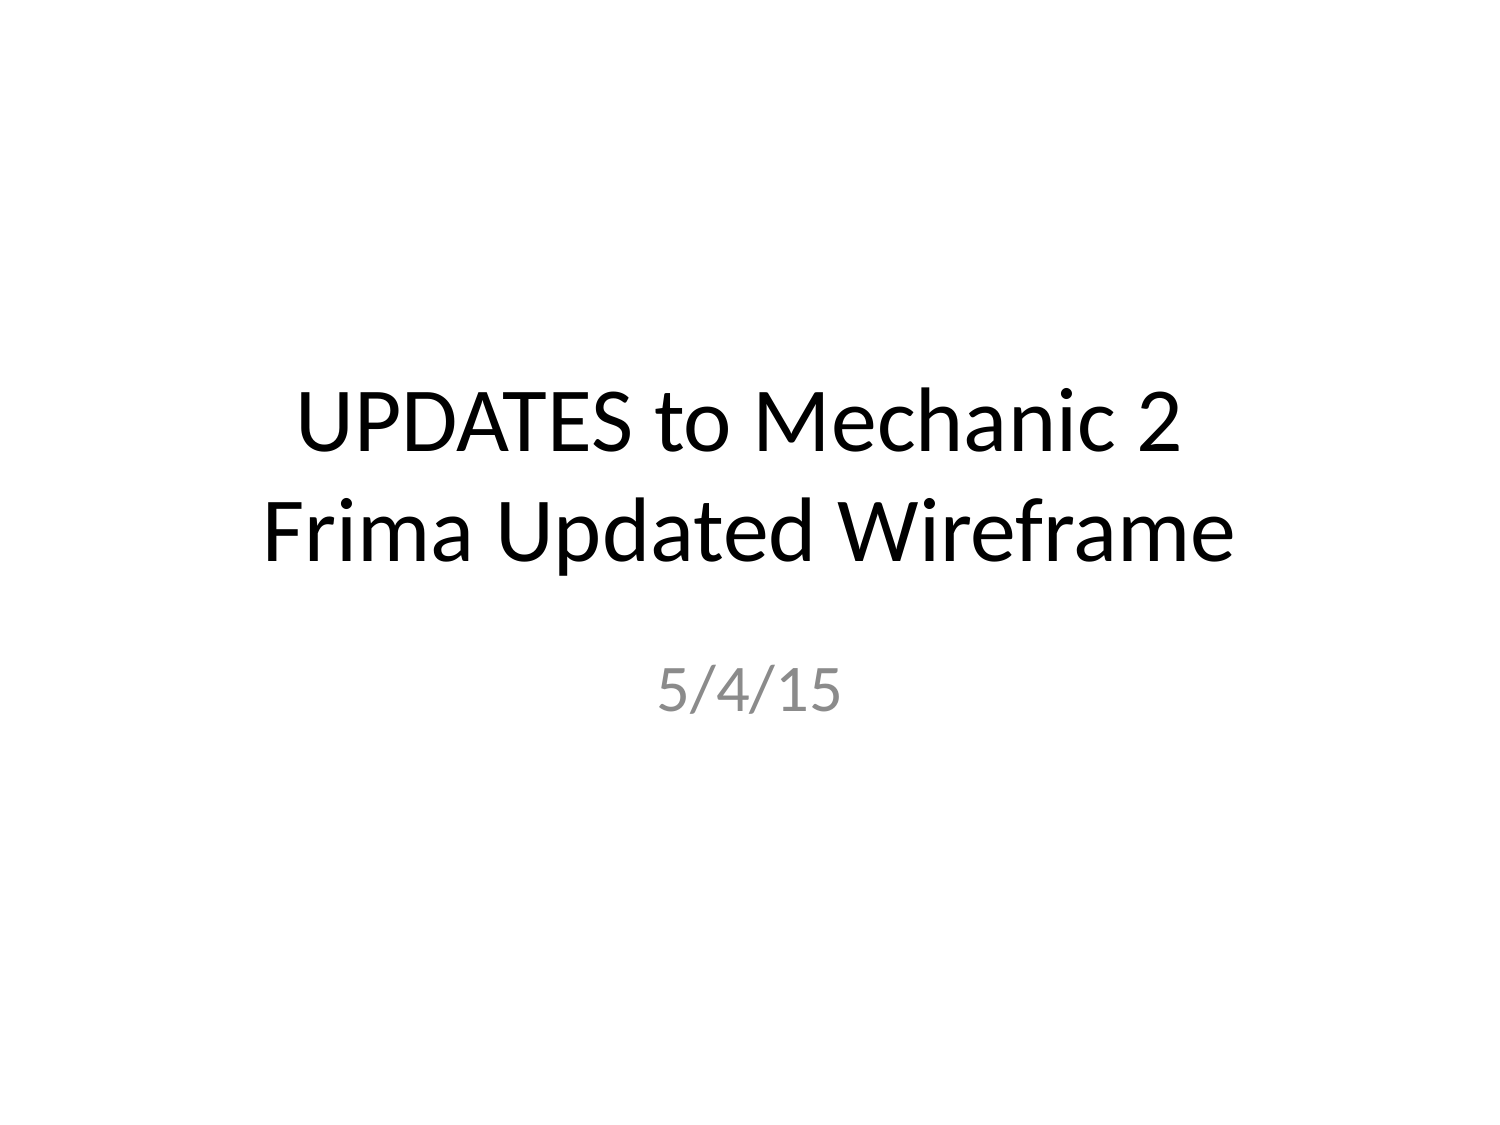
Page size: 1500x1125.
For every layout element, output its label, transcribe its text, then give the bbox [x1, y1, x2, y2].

title UPDATES to Mechanic 2 Frima Updated Wireframe [112, 349, 1388, 591]
subtitle 5/4/15 [225, 637, 1275, 925]
